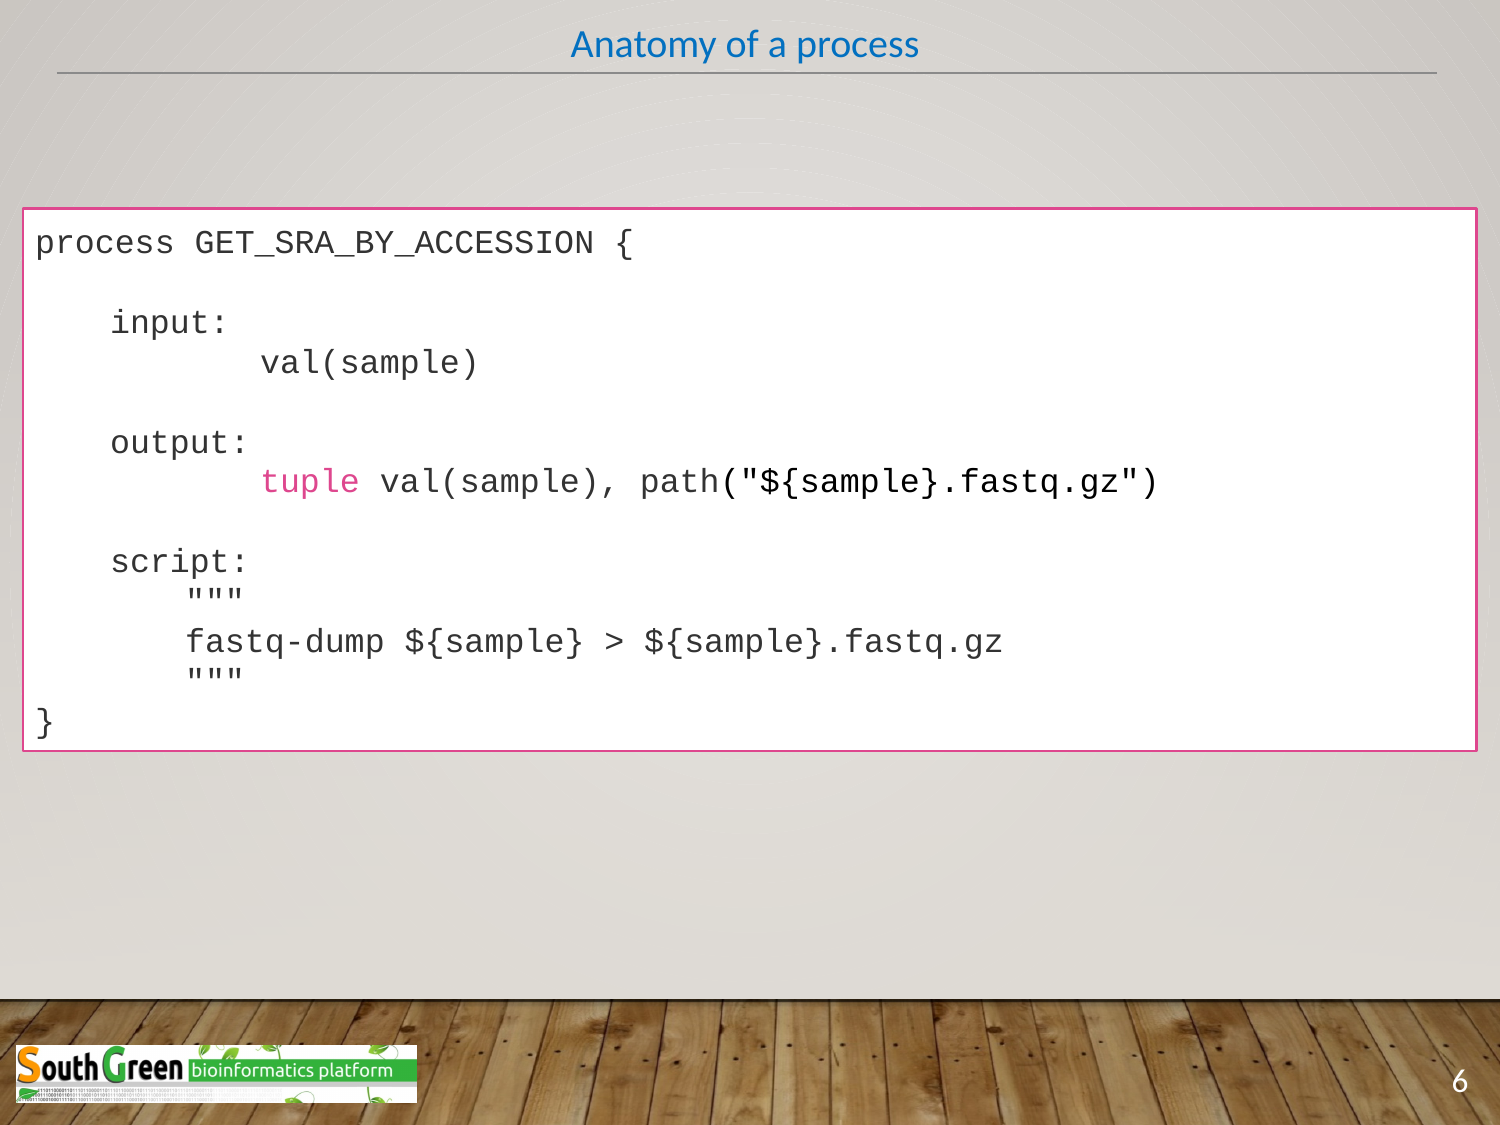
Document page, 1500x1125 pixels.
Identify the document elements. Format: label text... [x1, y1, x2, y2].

text_box process GET_SRA_BY_ACCESSION { input: val(sample) output: tuple val(sample), path("${sample}.fastq.gz") script: """ fastq-dump ${sample} > ${sample}.fastq.gz """ } [22, 207, 1478, 752]
picture [0, 999, 1500, 1125]
slide_number 6 [1369, 1051, 1484, 1105]
list Anatomy of a process [0, 0, 1500, 73]
